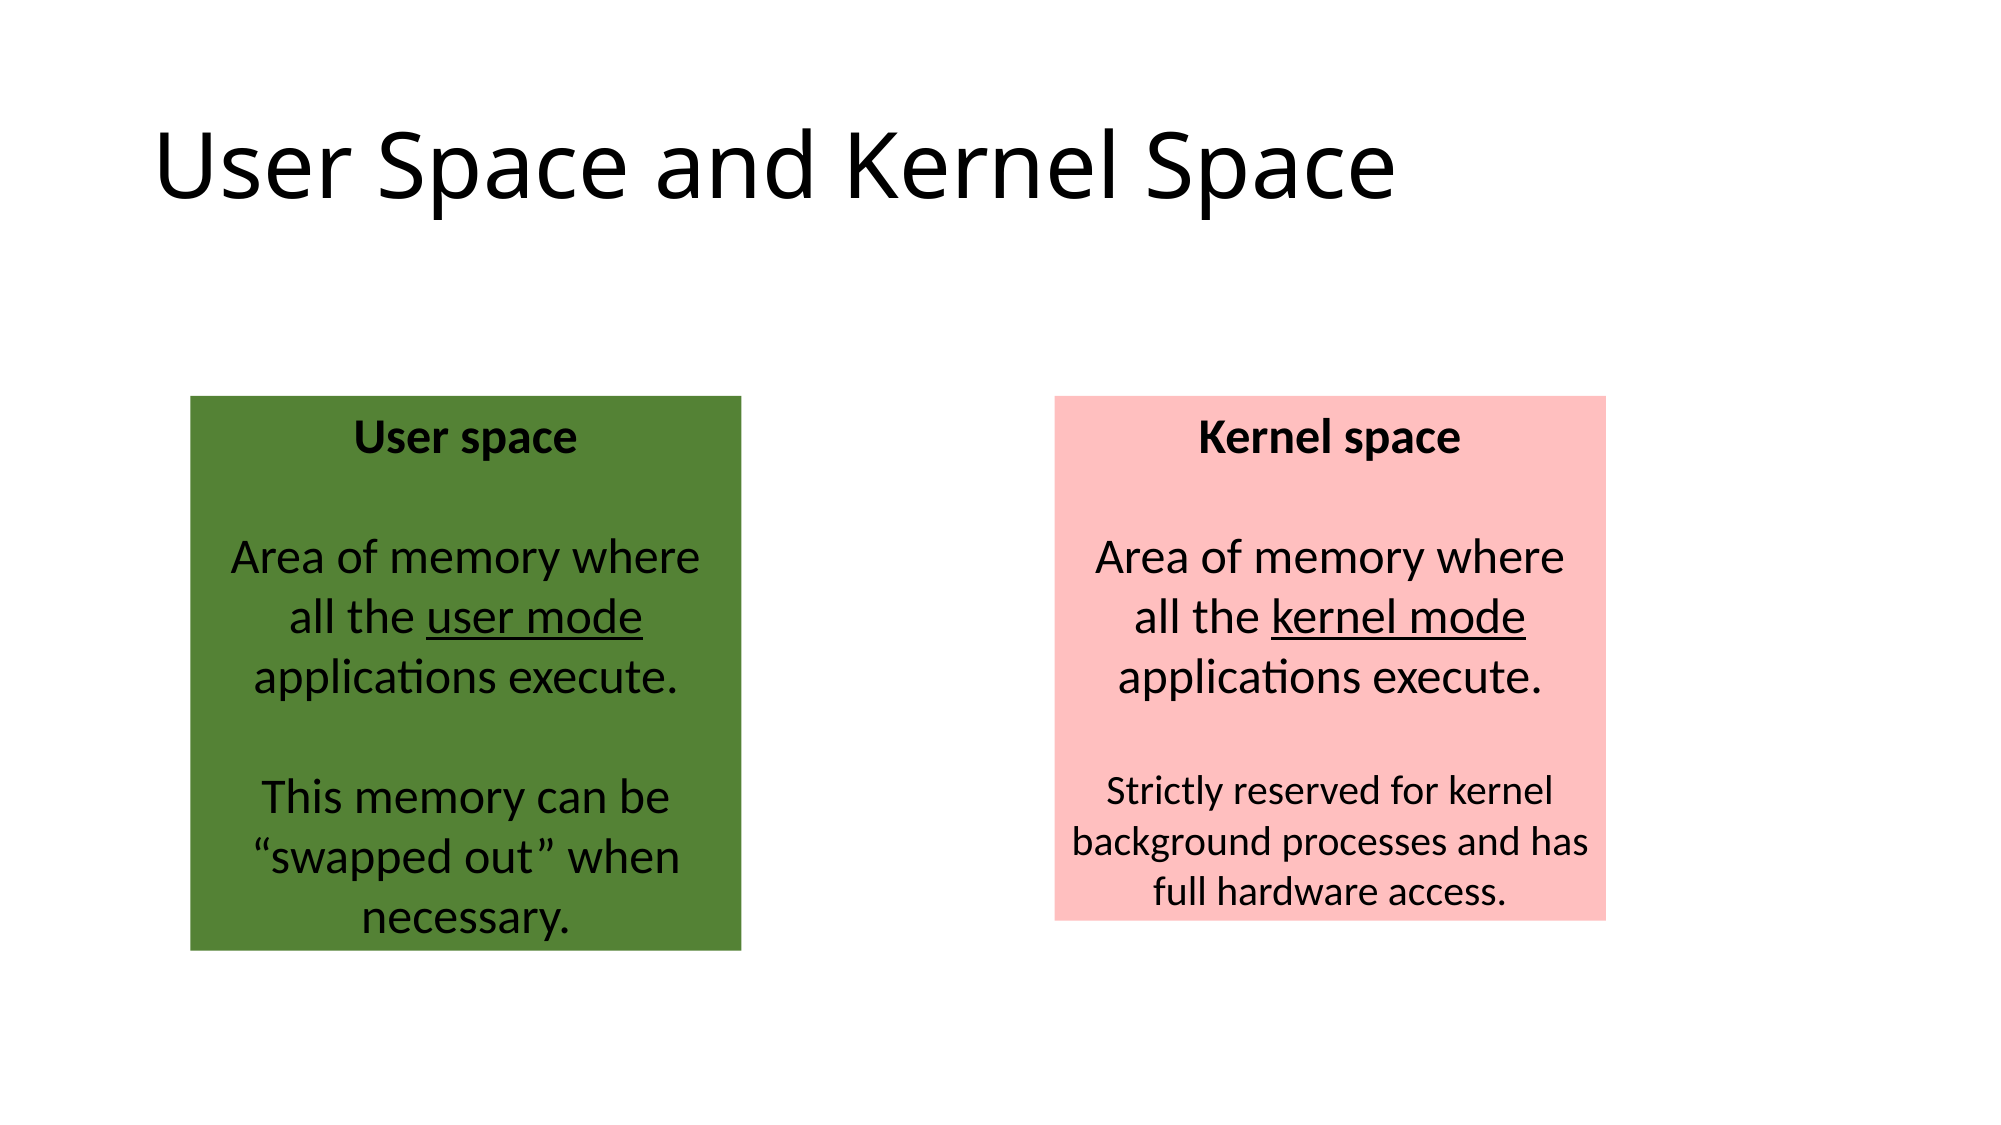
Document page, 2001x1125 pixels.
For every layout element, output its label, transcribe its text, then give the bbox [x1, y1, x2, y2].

title User Space and Kernel Space [137, 59, 1863, 278]
text_box Kernel space Area of memory where all the kernel mode applications execute. Strictly reserved for kernel background processes and has full hardware access. [1054, 395, 1606, 921]
text_box User space Area of memory where all the user mode applications execute. This memory can be “swapped out” when necessary. [190, 395, 742, 951]
